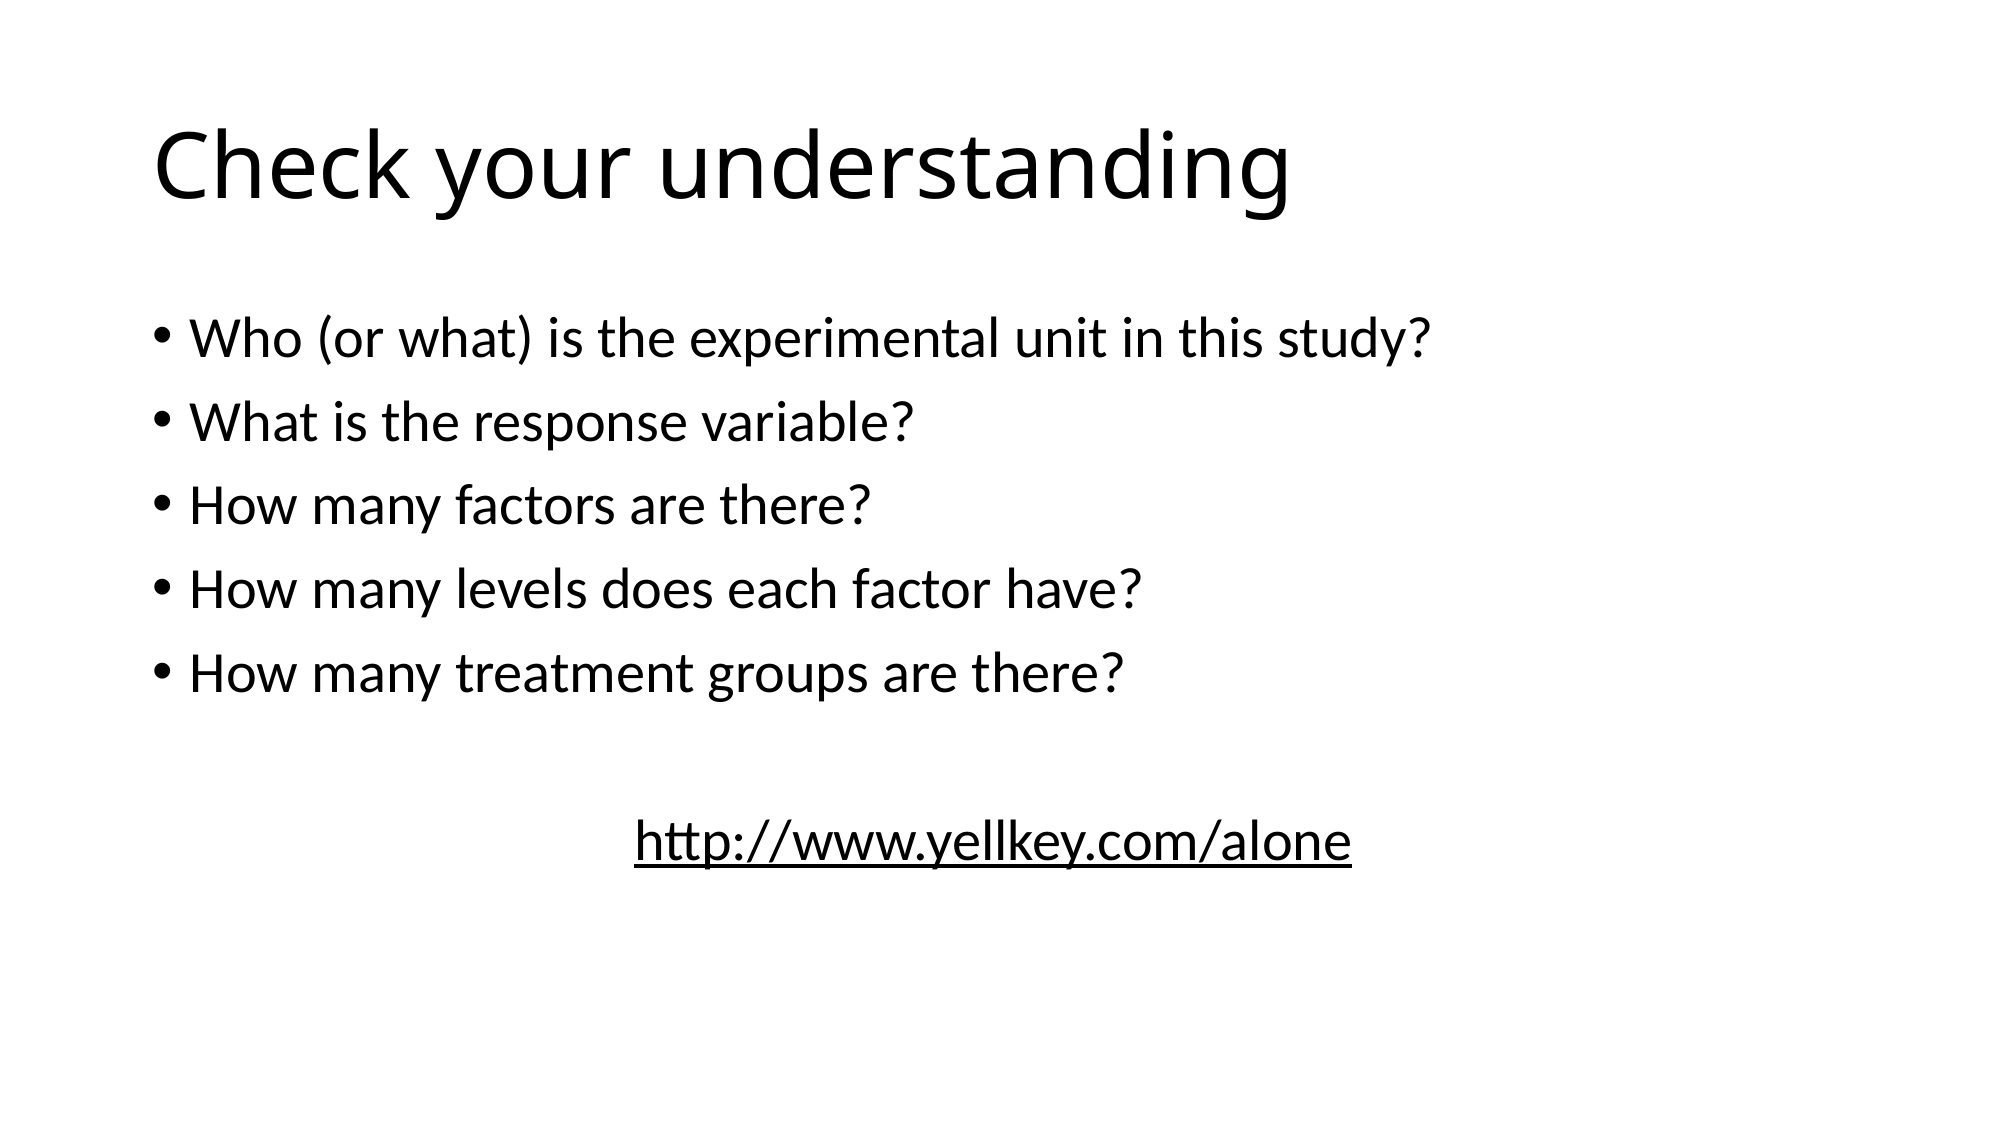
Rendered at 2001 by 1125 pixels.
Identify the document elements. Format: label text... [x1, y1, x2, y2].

title Check your understanding [137, 59, 1863, 278]
list Who (or what) is the experimental unit in this study? What is the response variable? How many factors are there? How many levels does each factor have? How many treatment groups are there? http://www.yellkey.com/alone [137, 299, 1863, 1014]
